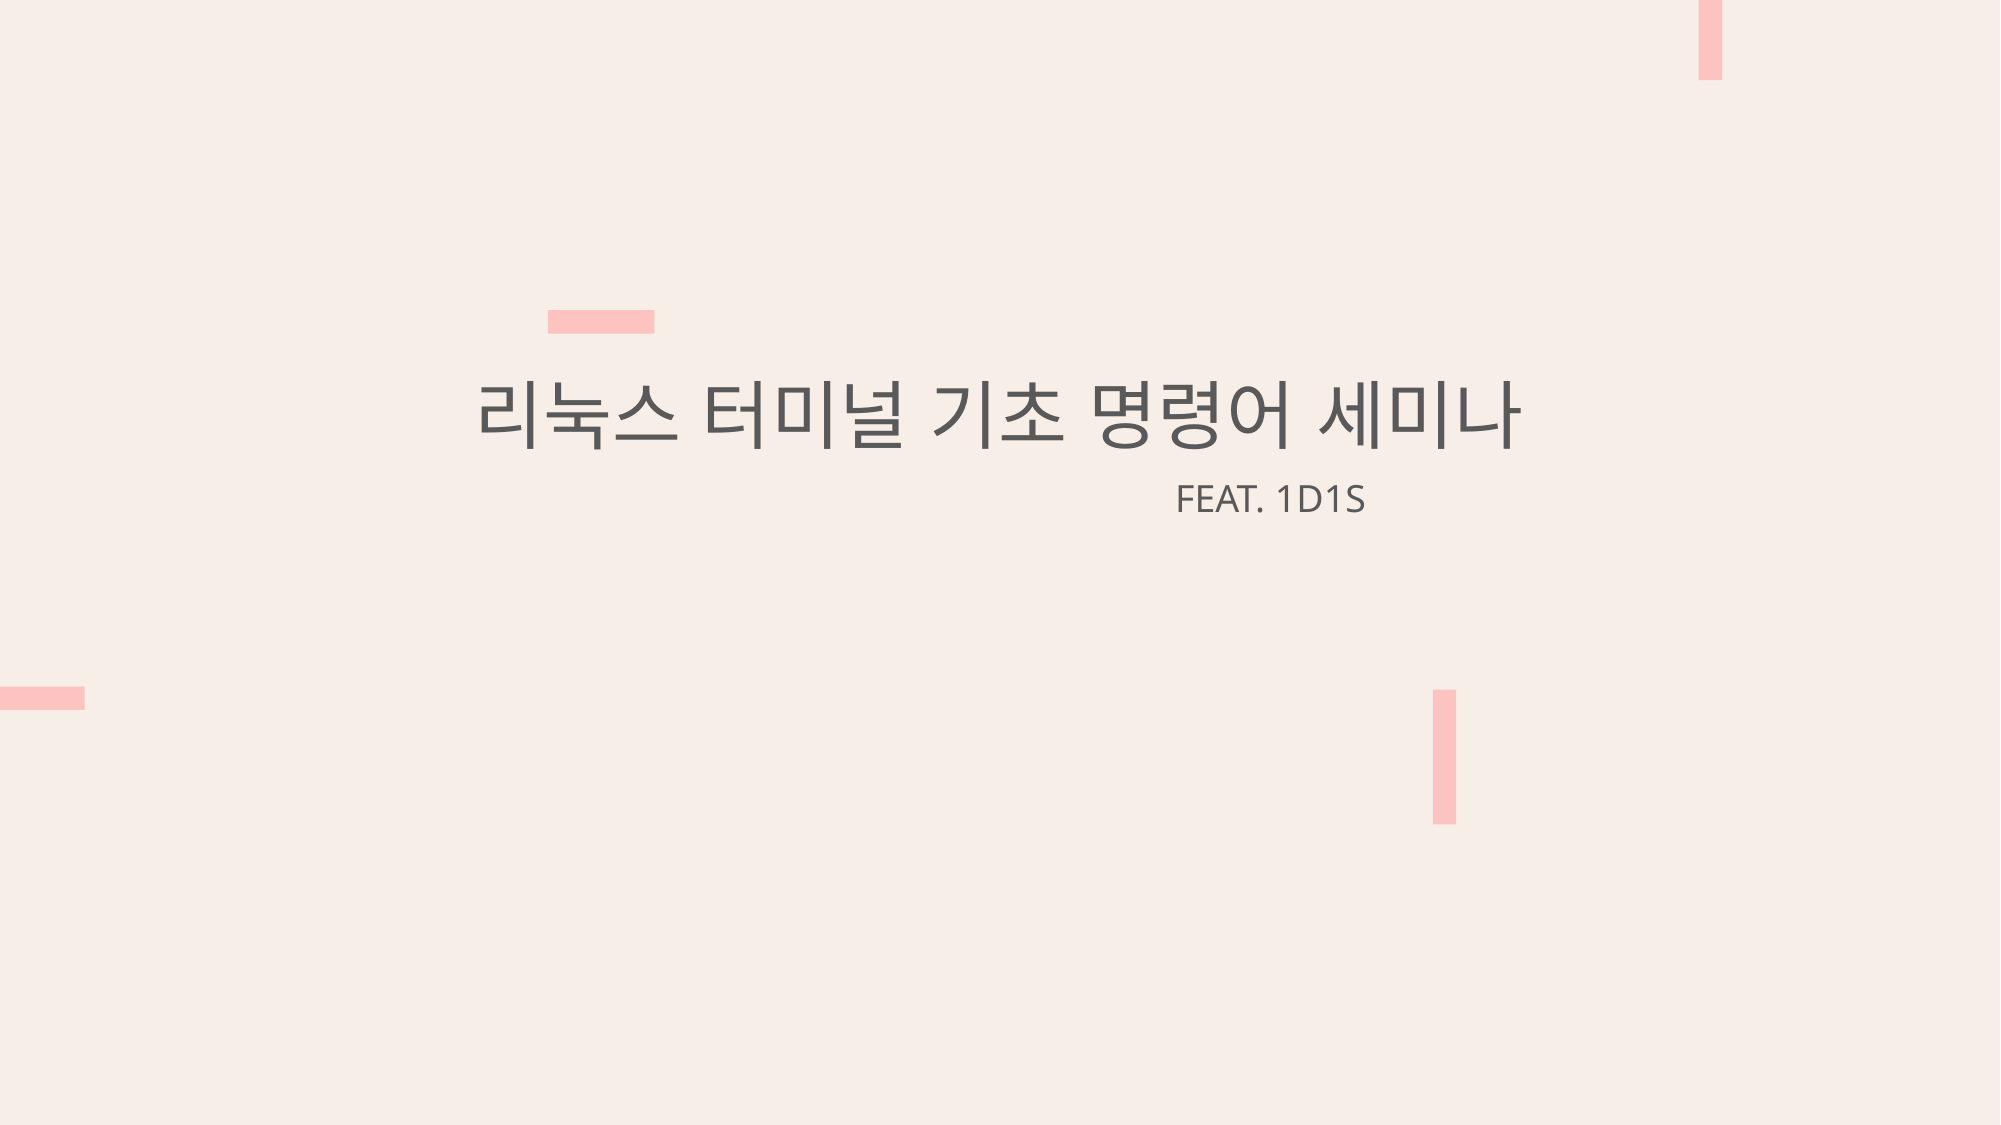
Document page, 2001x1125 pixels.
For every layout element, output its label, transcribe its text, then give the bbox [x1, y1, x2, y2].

text_box [547, 309, 655, 335]
text_box 리눅스 터미널 기초 명령어 세미나 [459, 361, 1540, 467]
text_box [0, 686, 86, 711]
text_box [1432, 689, 1457, 825]
text_box FEAT. 1D1S [1160, 467, 1381, 528]
text_box [1698, 0, 1723, 81]
